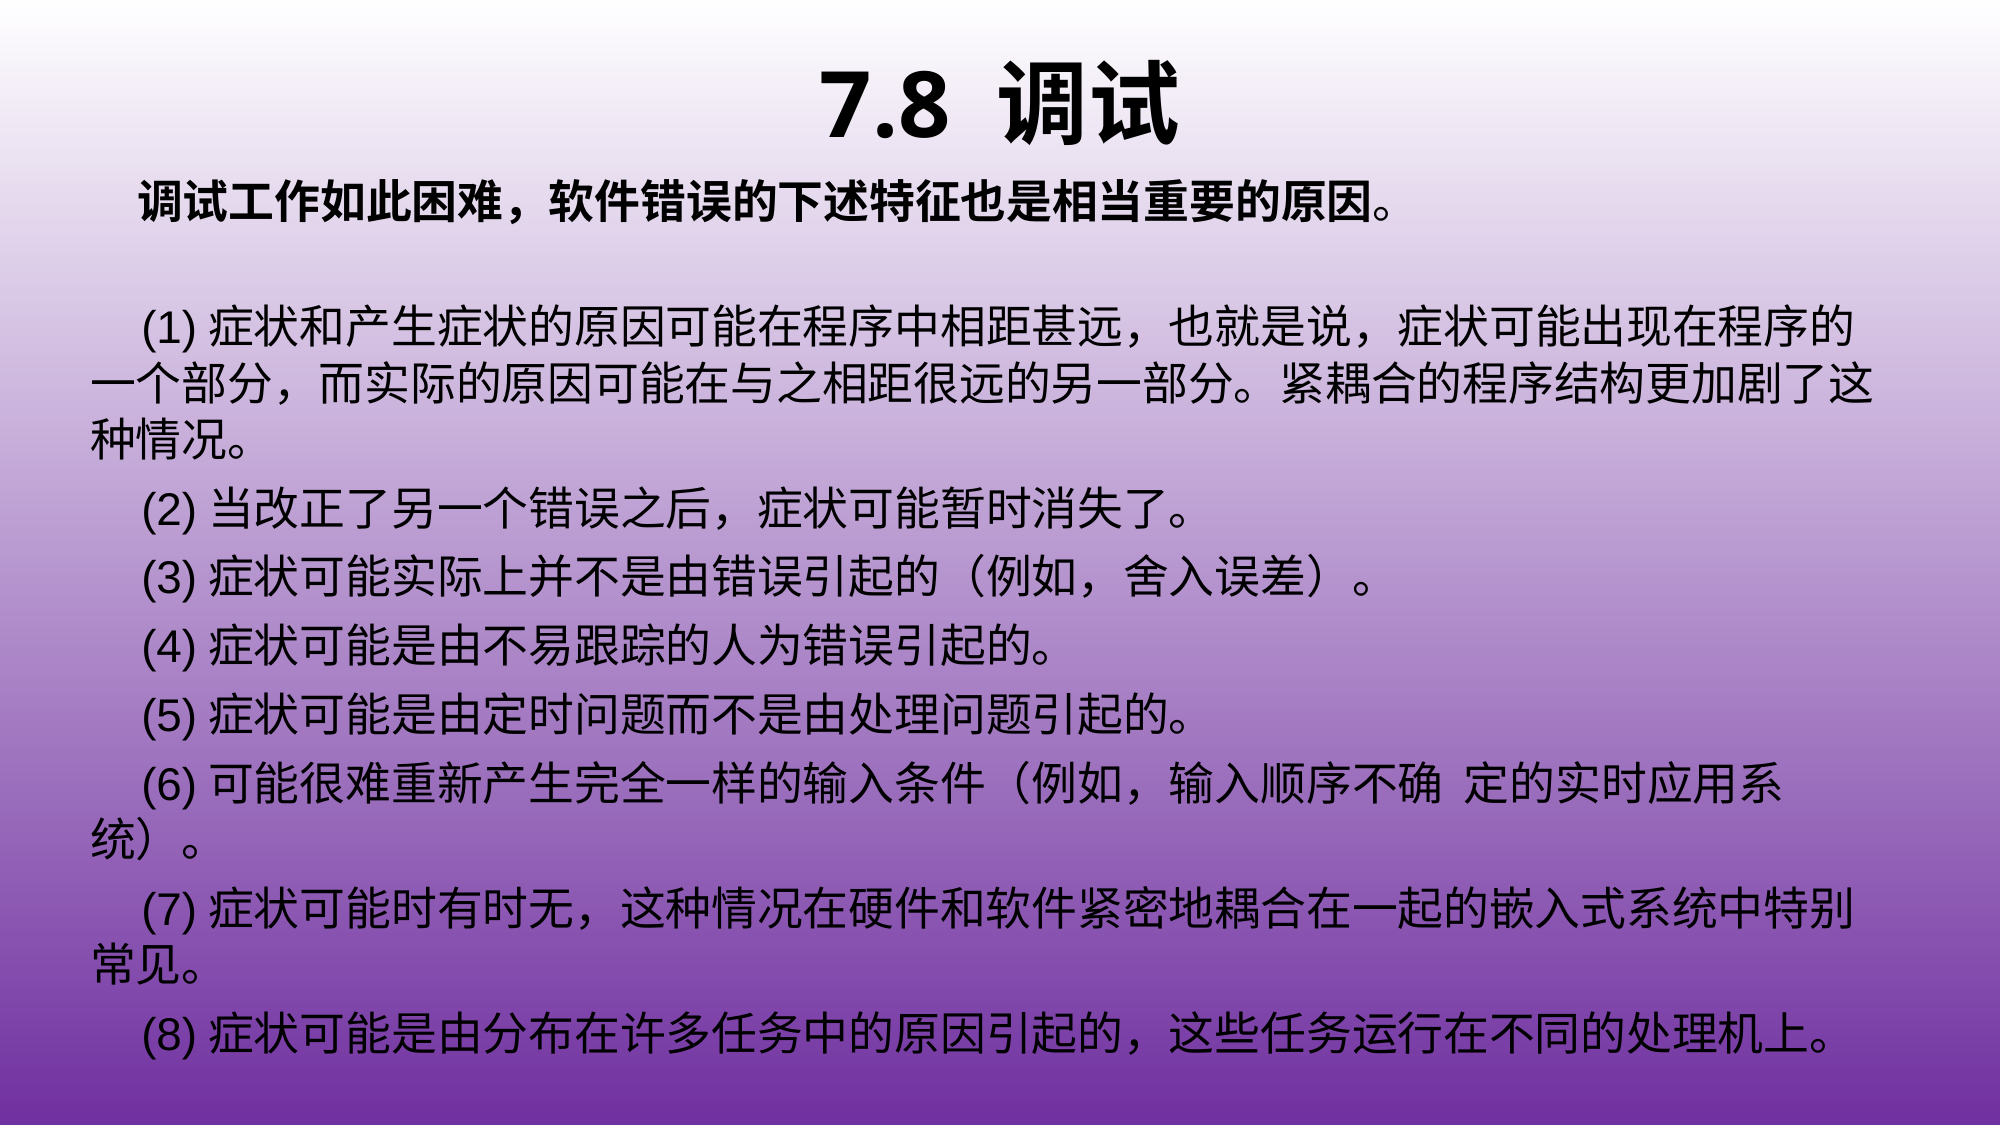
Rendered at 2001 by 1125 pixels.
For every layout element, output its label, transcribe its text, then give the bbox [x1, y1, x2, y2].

title 7.8 调试 [324, 7, 1675, 164]
text_box 调试工作如此困难，软件错误的下述特征也是相当重要的原因。 (1)症状和产生症状的原因可能在程序中相距甚远，也就是说，症状可能出现在程序的一个部分，而实际的原因可能在与之相距很远的另一部分。紧耦合的程序结构更加剧了这种情况。 (2)当改正了另一个错误之后，症状可能暂时消失了。 (3)症状可能实际上并不是由错误引起的（例如，舍入误差）。 (4)症状可能是由不易跟踪的人为错误引起的。 (5)症状可能是由定时问题而不是由处理问题引起的。 (6)可能很难重新产生完全一样的输入条件（例如，输入顺序不确 定的实时应用系统）。 (7)症状可能时有时无，这种情况在硬件和软件紧密地耦合在一起的嵌入式系统中特别常见。 (8)症状可能是由分布在许多任务中的原因引起的，这些任务运行在不同的处理机上。 [75, 164, 1915, 1068]
